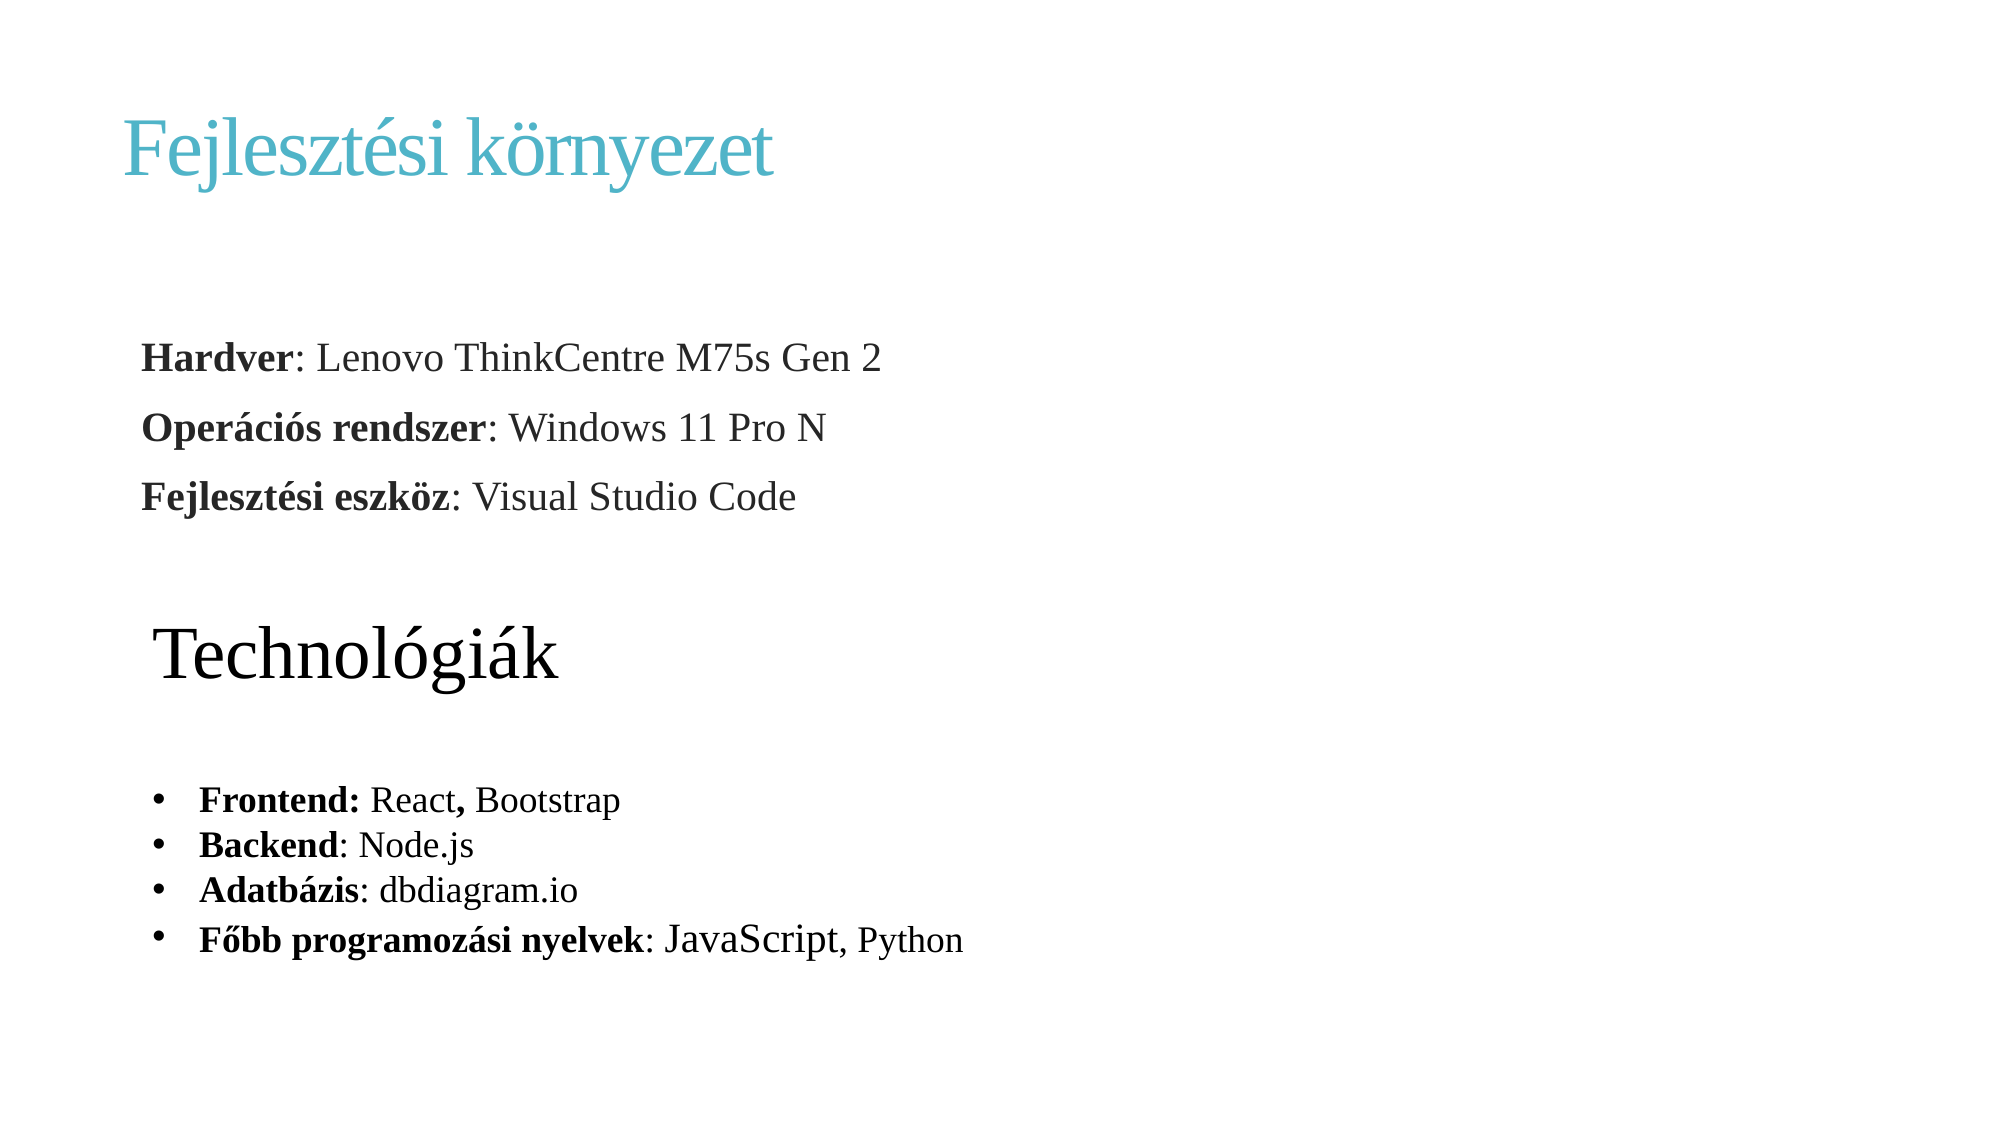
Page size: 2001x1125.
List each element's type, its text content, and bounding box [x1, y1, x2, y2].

title Fejlesztési környezet [107, 81, 1875, 354]
list Hardver: Lenovo ThinkCentre M75s Gen 2 Operációs rendszer: Windows 11 Pro N Fejlesztési eszköz: Visual Studio Code [111, 329, 1876, 948]
text_box Frontend: React, Bootstrap Backend: Node.js Adatbázis: dbdiagram.io Főbb programozási nyelvek: JavaScript, Python [137, 768, 1127, 1013]
text_box Technológiák [137, 595, 784, 701]
